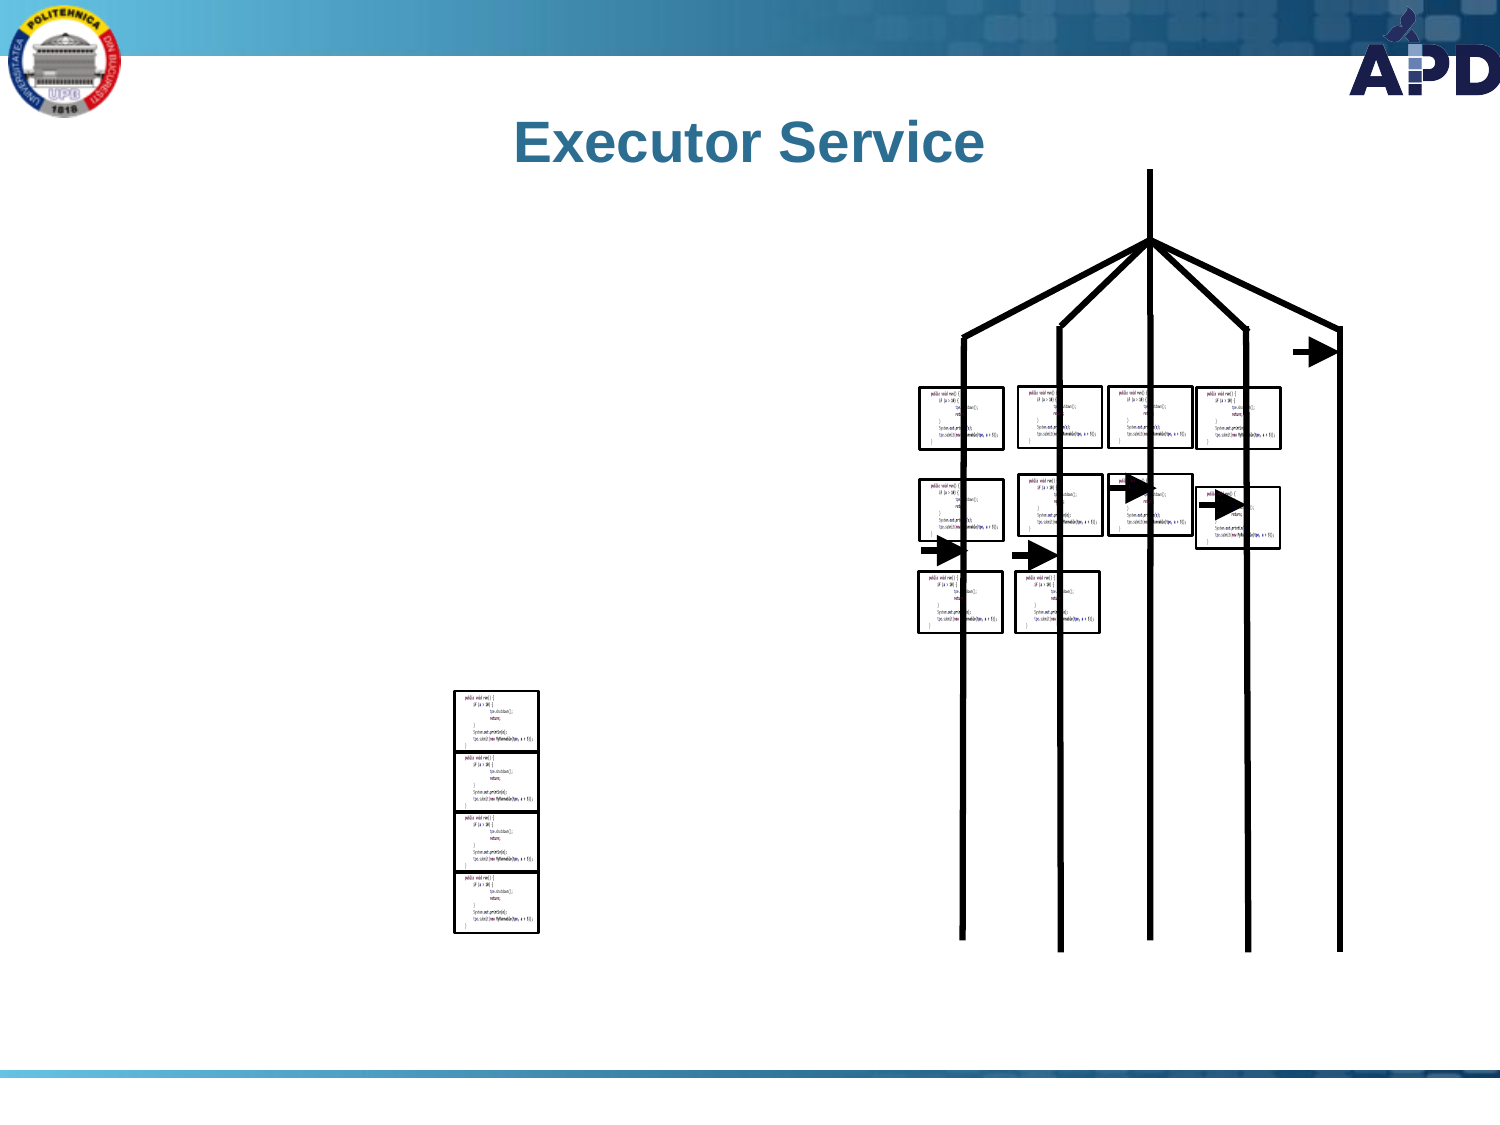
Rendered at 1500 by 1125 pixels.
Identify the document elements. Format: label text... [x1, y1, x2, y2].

picture [1197, 388, 1245, 448]
picture [0, 1070, 1500, 1078]
picture [0, 0, 1500, 118]
picture [919, 572, 1002, 633]
picture [965, 480, 1003, 540]
title Executor Service [51, 102, 1449, 178]
picture [920, 388, 1003, 449]
picture [1109, 474, 1192, 535]
picture [1019, 475, 1059, 535]
picture [1016, 572, 1099, 633]
picture [1019, 387, 1102, 448]
picture [1197, 487, 1280, 548]
picture [1249, 388, 1280, 448]
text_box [962, 239, 1148, 339]
picture [1151, 387, 1192, 448]
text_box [1245, 326, 1249, 486]
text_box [1245, 556, 1249, 953]
picture [920, 480, 962, 540]
picture [1062, 475, 1102, 535]
picture [455, 692, 538, 932]
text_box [1151, 239, 1341, 331]
picture [1109, 387, 1149, 448]
